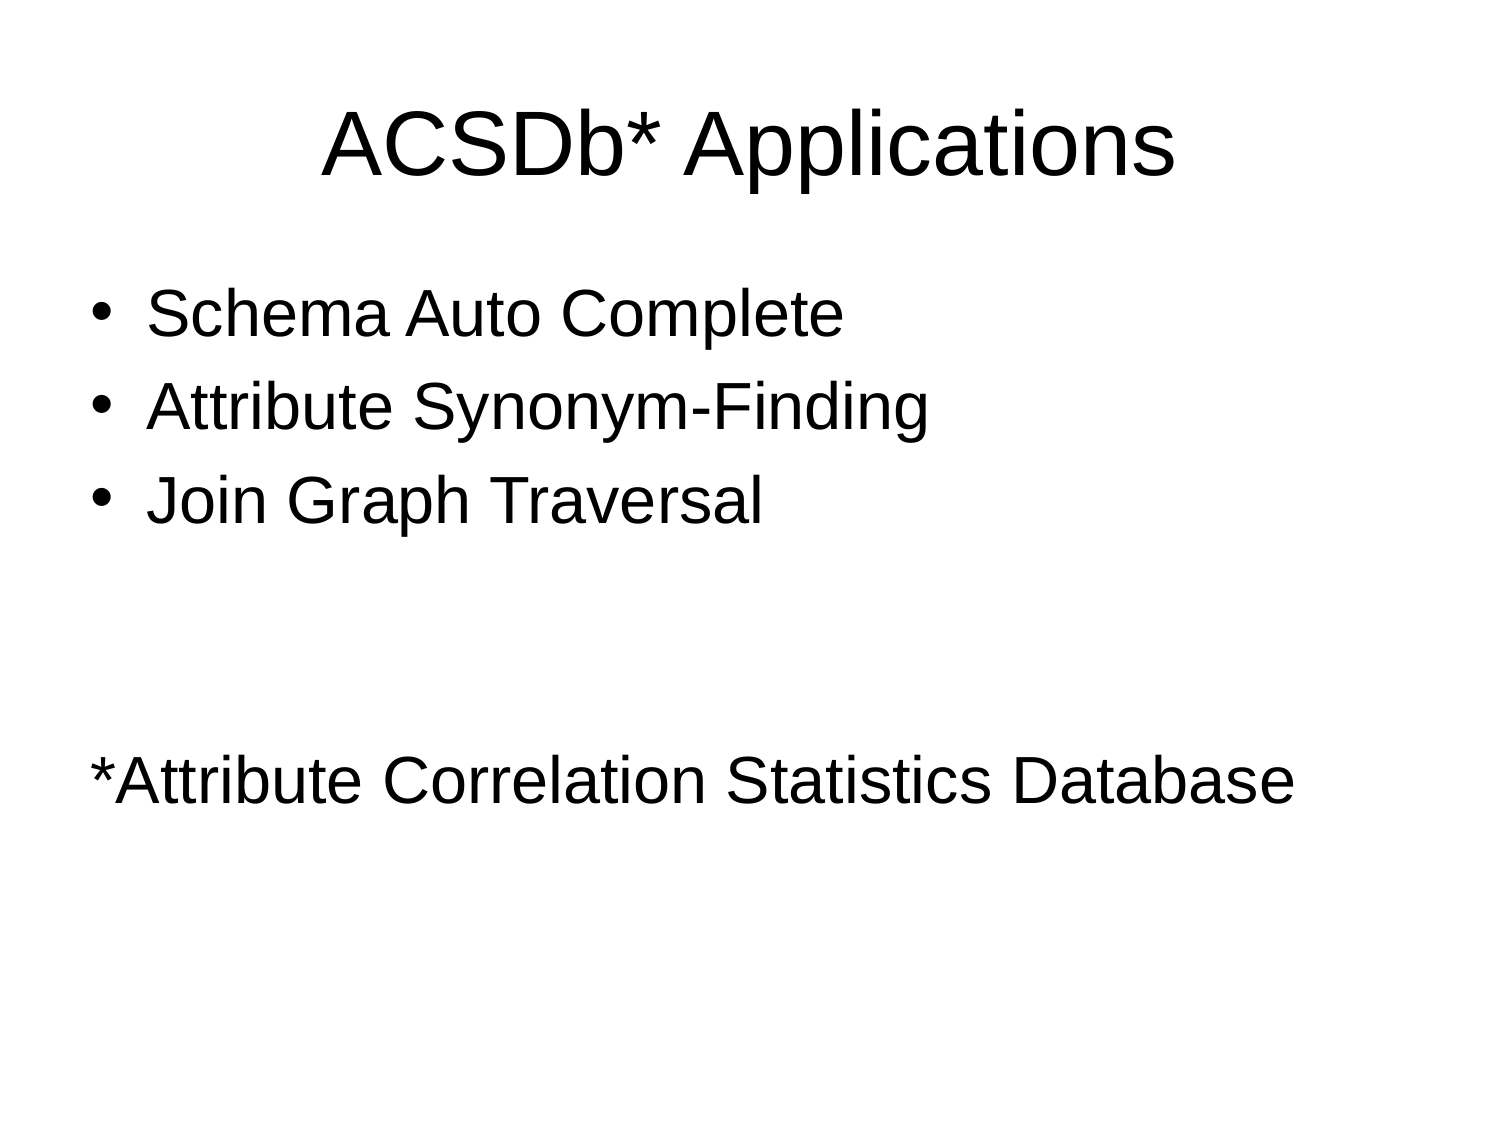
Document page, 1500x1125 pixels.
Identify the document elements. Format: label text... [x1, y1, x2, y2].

list Schema Auto Complete Attribute Synonym-Finding Join Graph Traversal *Attribute Correlation Statistics Database [75, 262, 1425, 1005]
title ACSDb* Applications [75, 45, 1425, 233]
